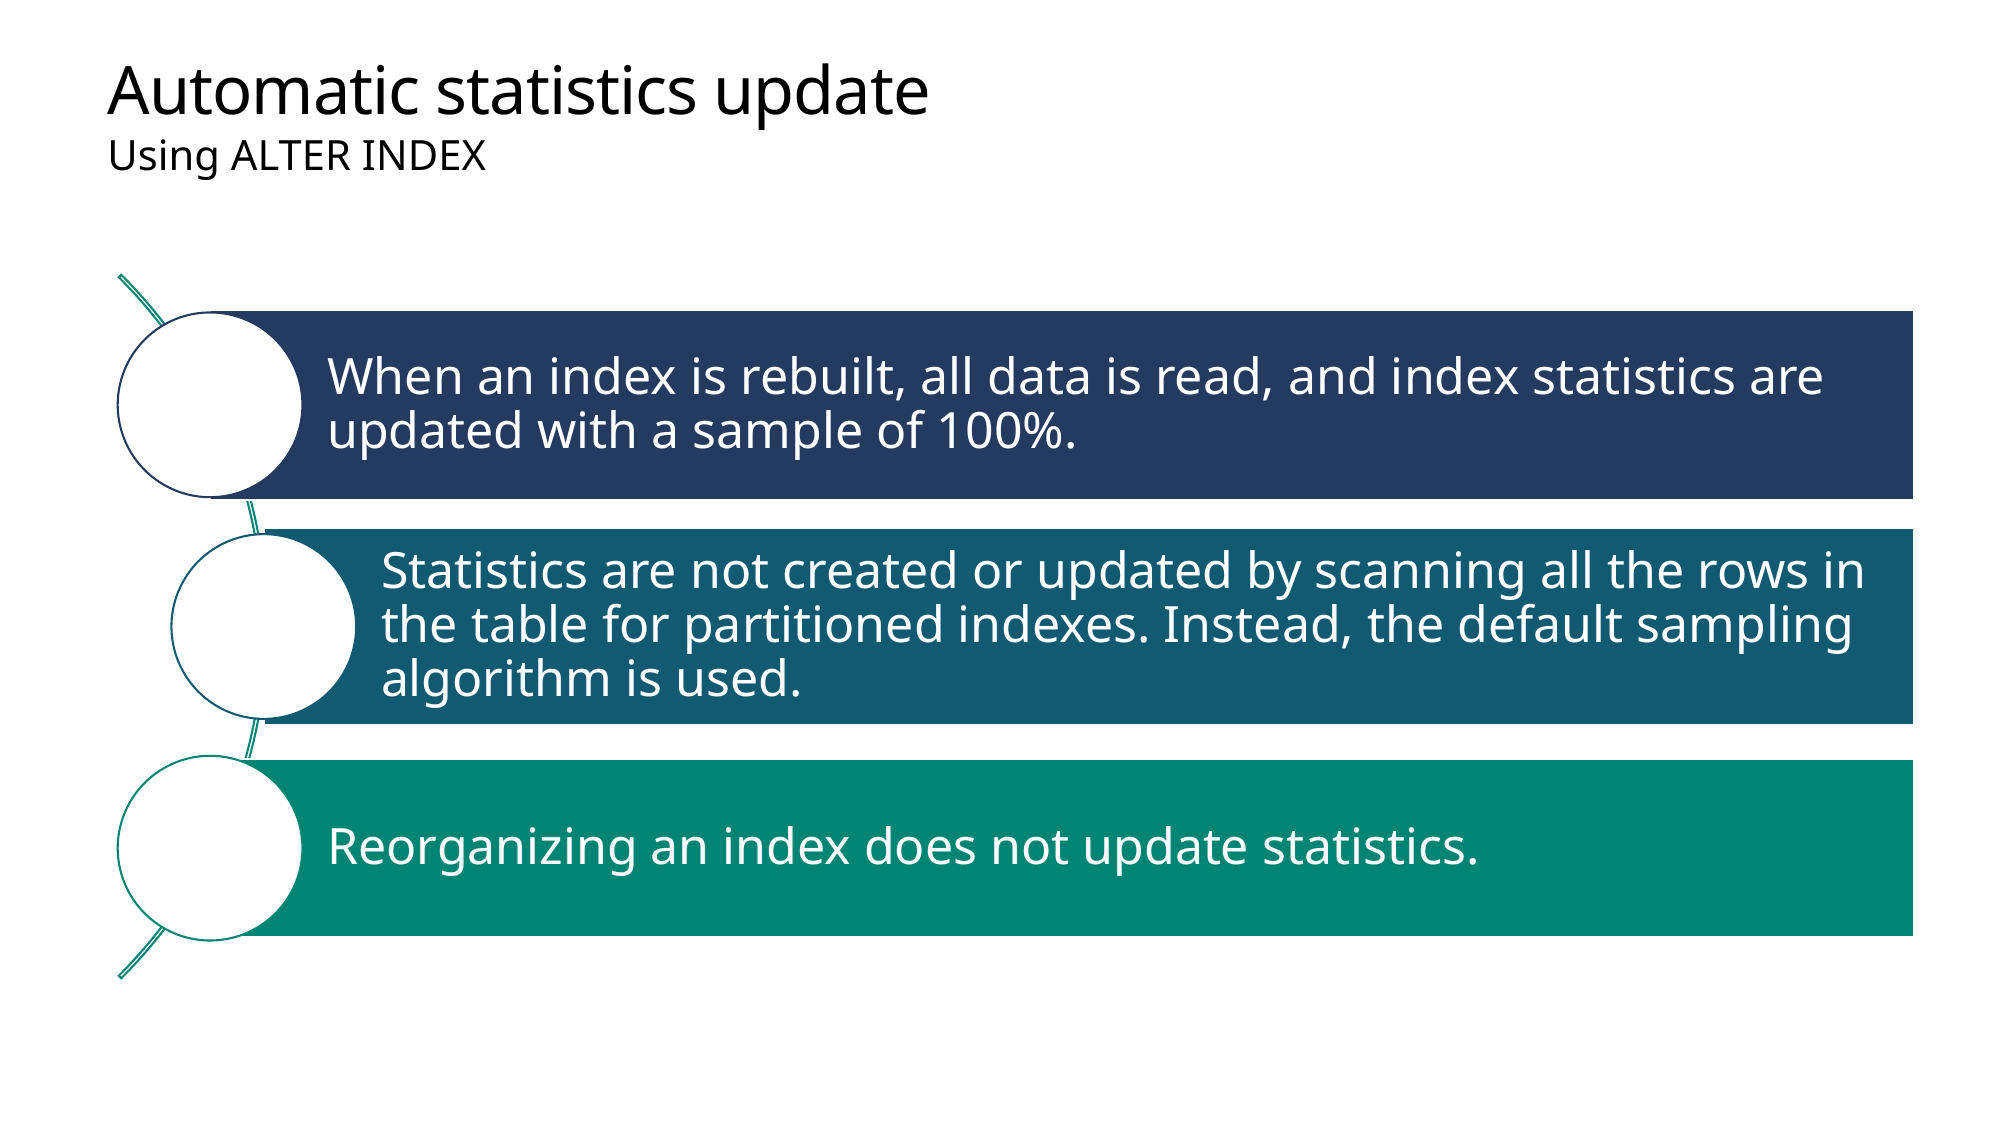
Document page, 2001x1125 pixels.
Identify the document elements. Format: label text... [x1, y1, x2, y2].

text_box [107, 257, 1925, 996]
subtitle Using ALTER INDEX [107, 128, 1893, 205]
title Automatic statistics update [107, 52, 1893, 128]
